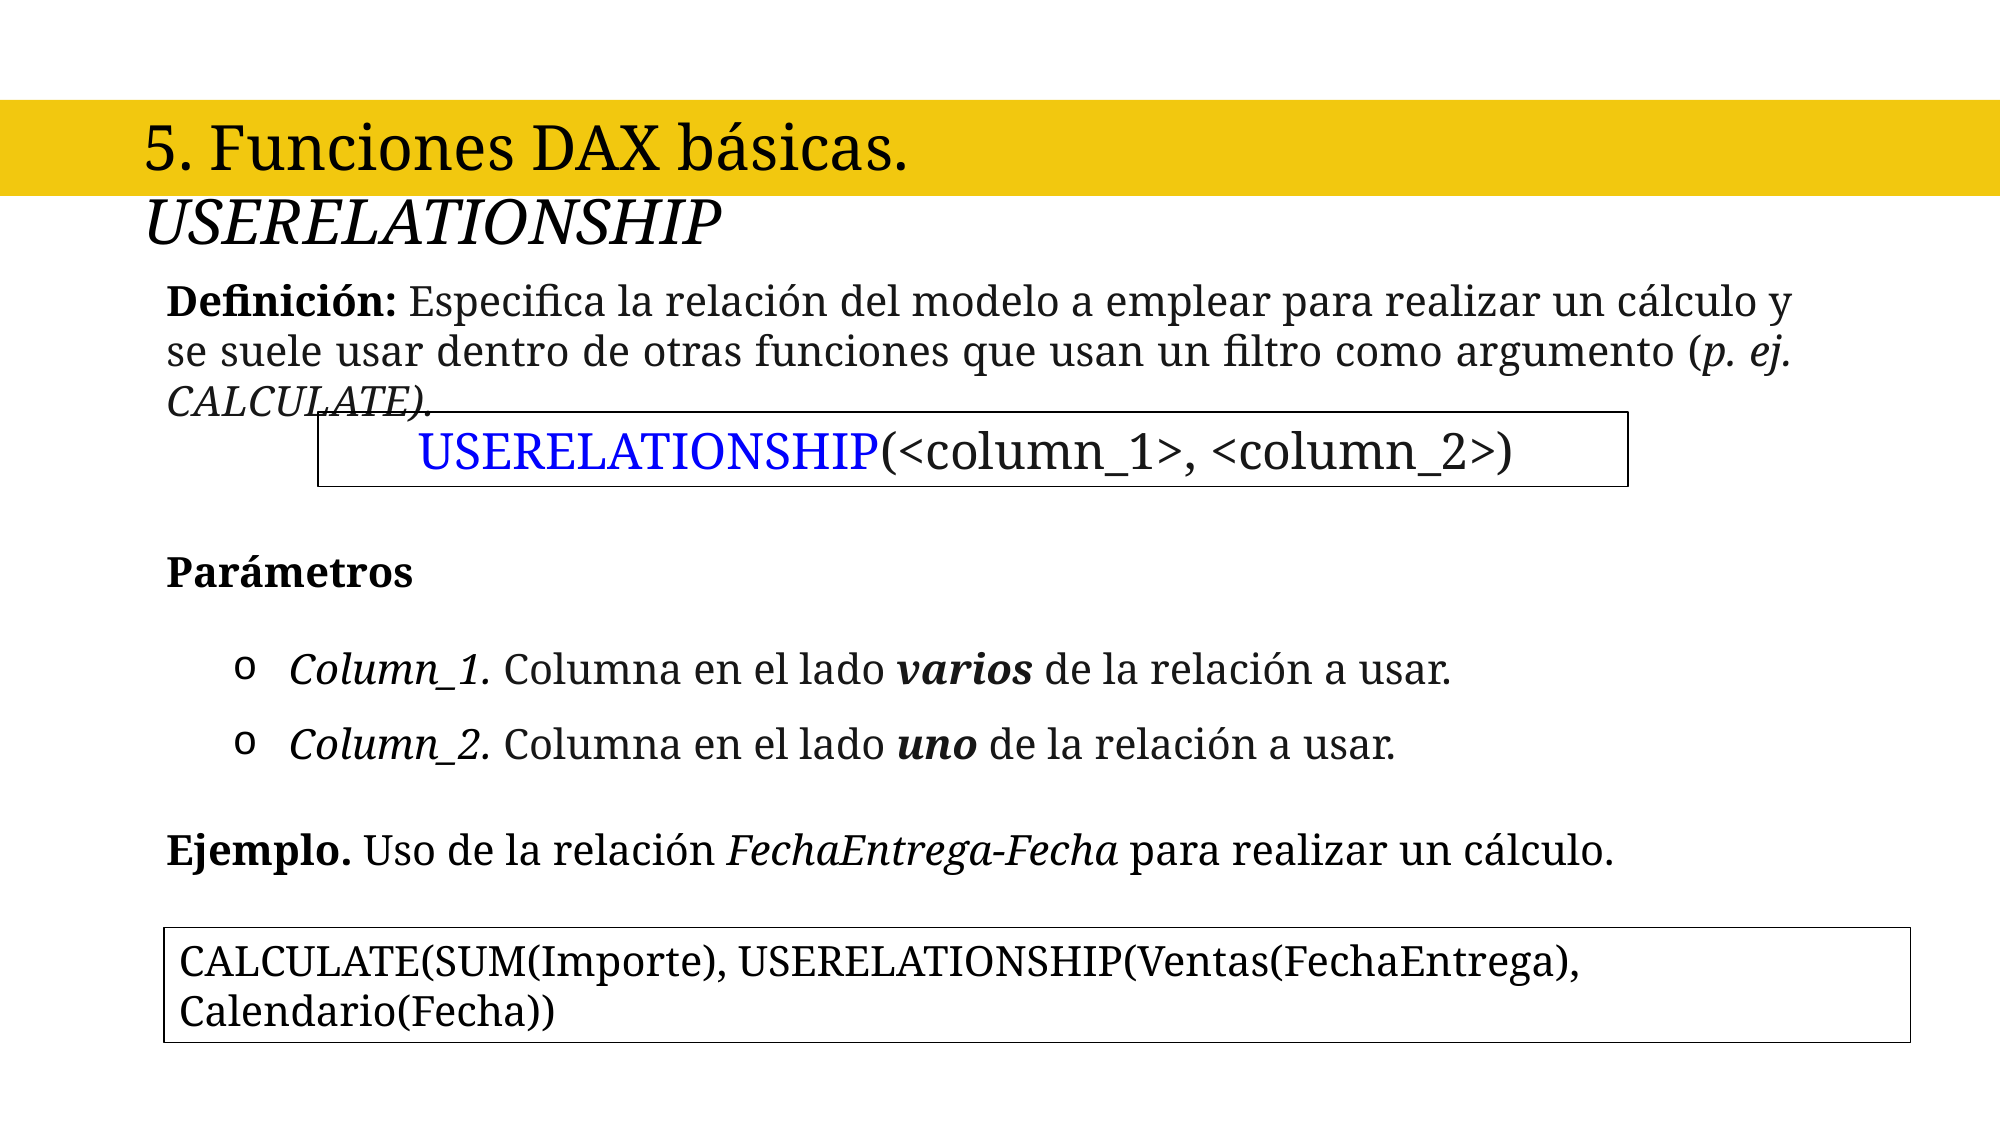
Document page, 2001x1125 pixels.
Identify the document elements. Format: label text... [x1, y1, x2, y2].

text_box Ejemplo. Uso de la relación FechaEntrega-Fecha para realizar un cálculo. [151, 816, 1808, 881]
text_box [1433, 99, 2000, 196]
text_box Parámetros [151, 538, 448, 604]
text_box USERELATIONSHIP(<column_1>, <column_2>) [318, 411, 1628, 487]
text_box 5. Funciones DAX básicas. USERELATIONSHIP [128, 99, 1433, 265]
text_box [0, 99, 128, 196]
text_box CALCULATE(SUM(Importe), USERELATIONSHIP(Ventas(FechaEntrega), Calendario(Fecha)) [163, 927, 1911, 1043]
text_box Column_1. Columna en el lado varios de la relación a usar. Column_2. Columna en el lado uno de la relación a usar. [217, 635, 1911, 776]
text_box Definición: Especifica la relación del modelo a emplear para realizar un cálculo y se suele usar dentro de otras funciones que usan un filtro como argumento (p. ej. CALCULATE). [151, 267, 1808, 433]
